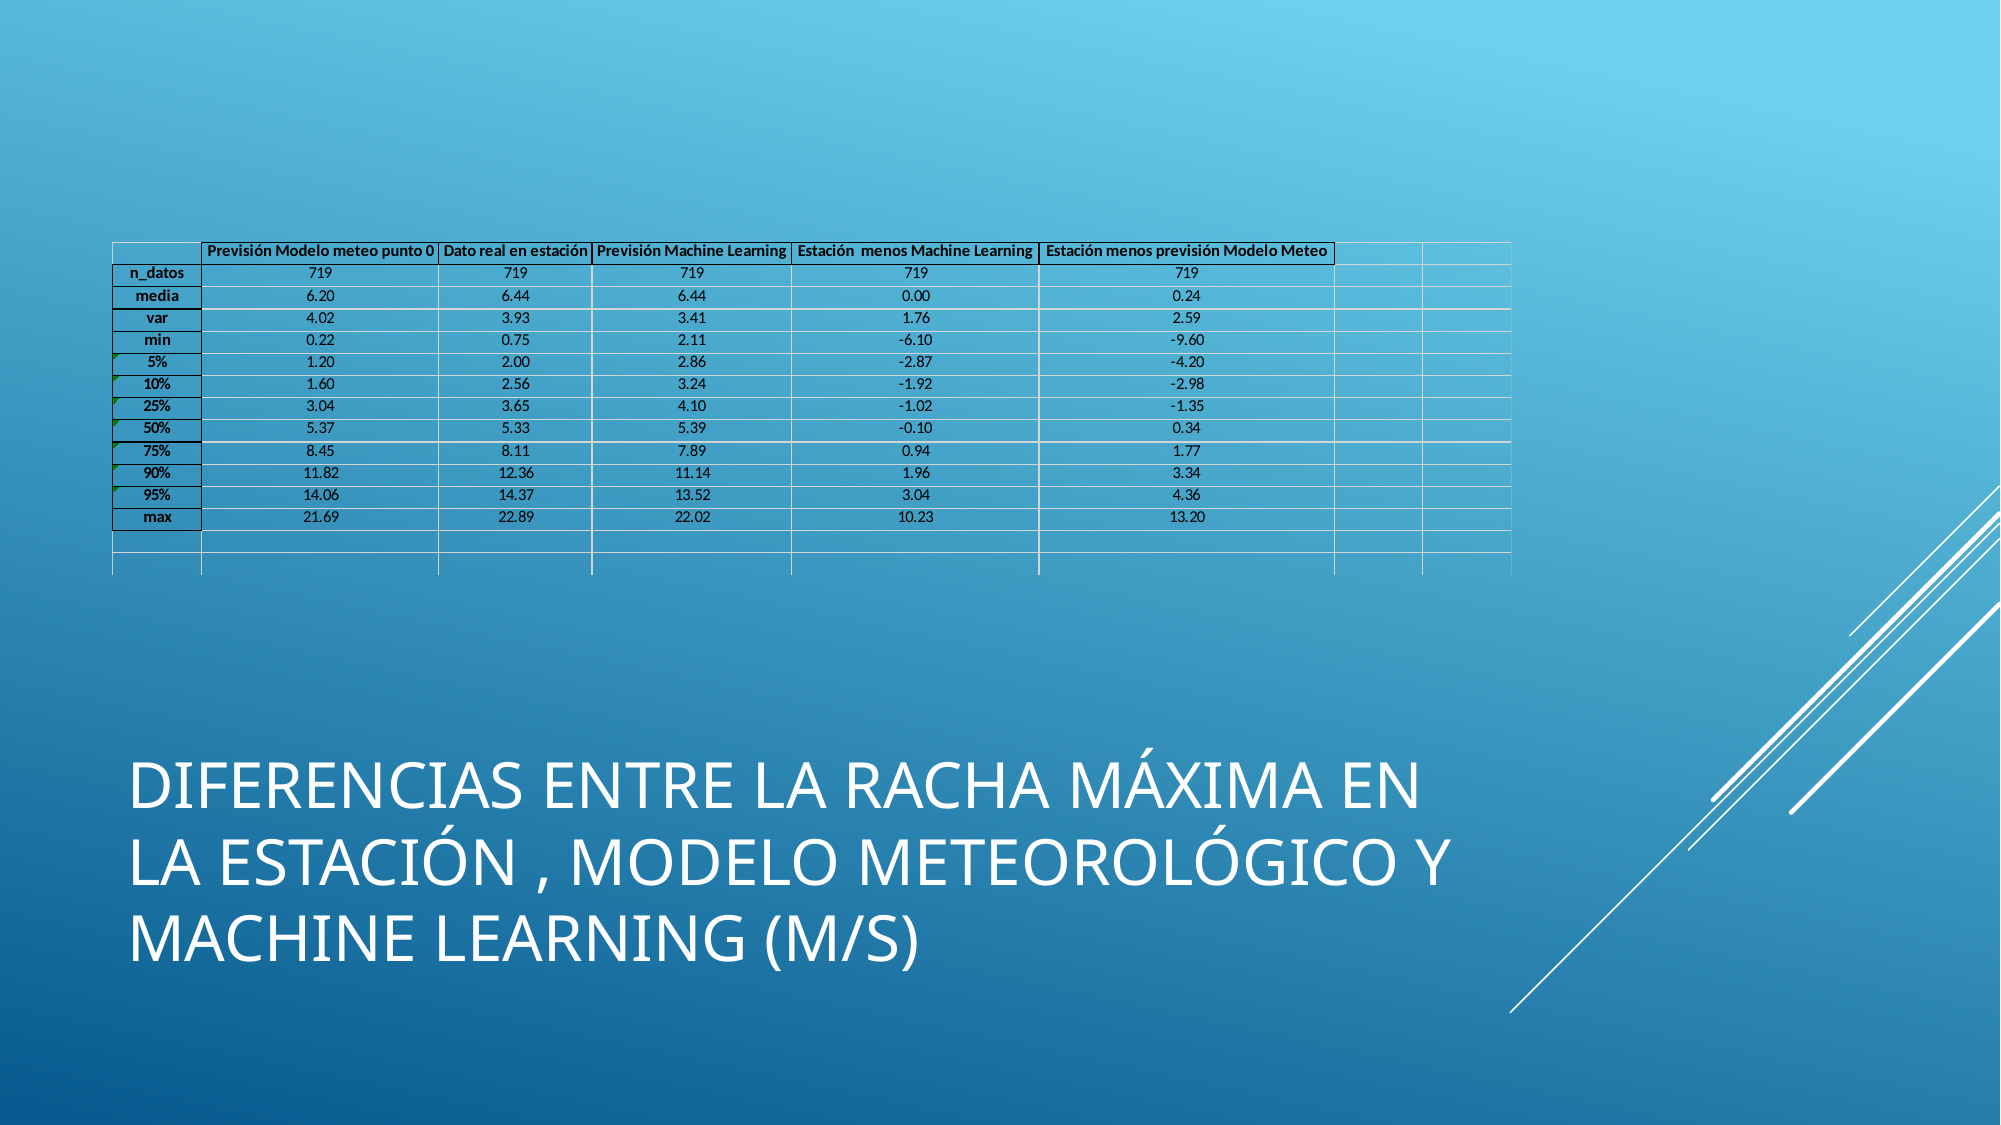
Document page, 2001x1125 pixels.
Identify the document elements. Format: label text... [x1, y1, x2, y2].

title Diferencias entre la racha máxima en la estación , modelo meteorológico y machine learning (m/s) [112, 736, 1513, 984]
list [111, 241, 1513, 576]
